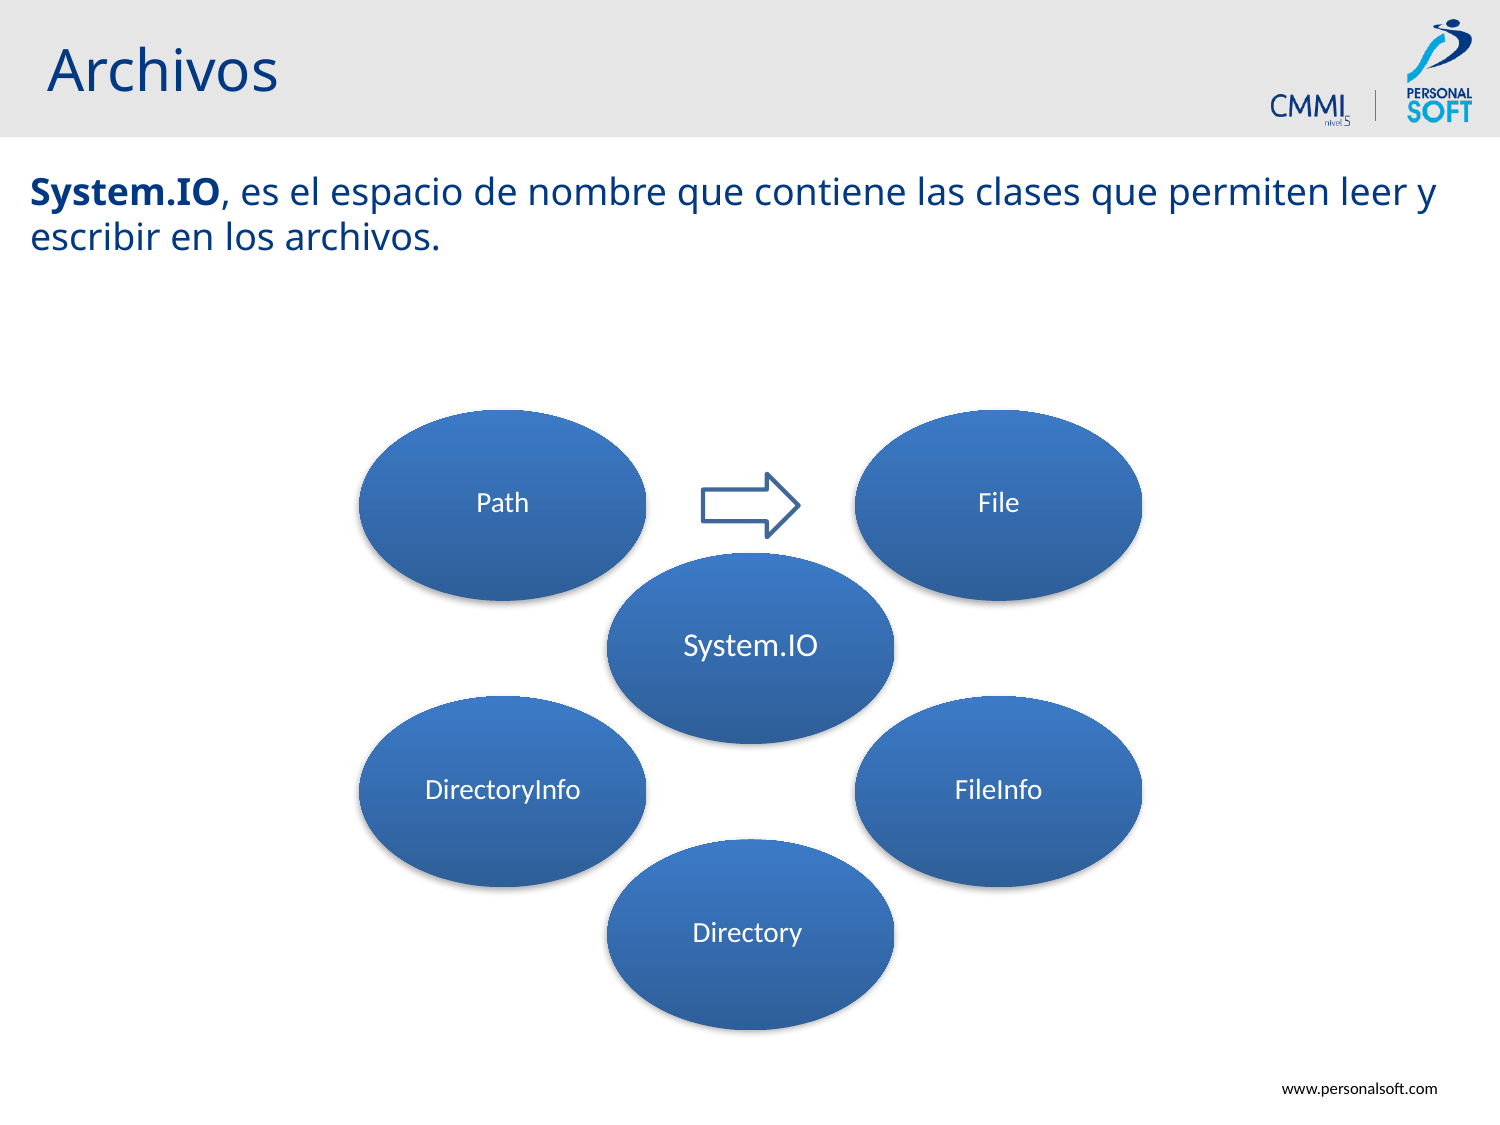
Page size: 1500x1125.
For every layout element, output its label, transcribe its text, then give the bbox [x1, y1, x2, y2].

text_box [0, 0, 1500, 138]
text_box www.personalsoft.com [1267, 1070, 1454, 1106]
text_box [176, 266, 1326, 1031]
text_box System.IO, es el espacio de nombre que contiene las clases que permiten leer y escribir en los archivos. [15, 160, 1483, 266]
